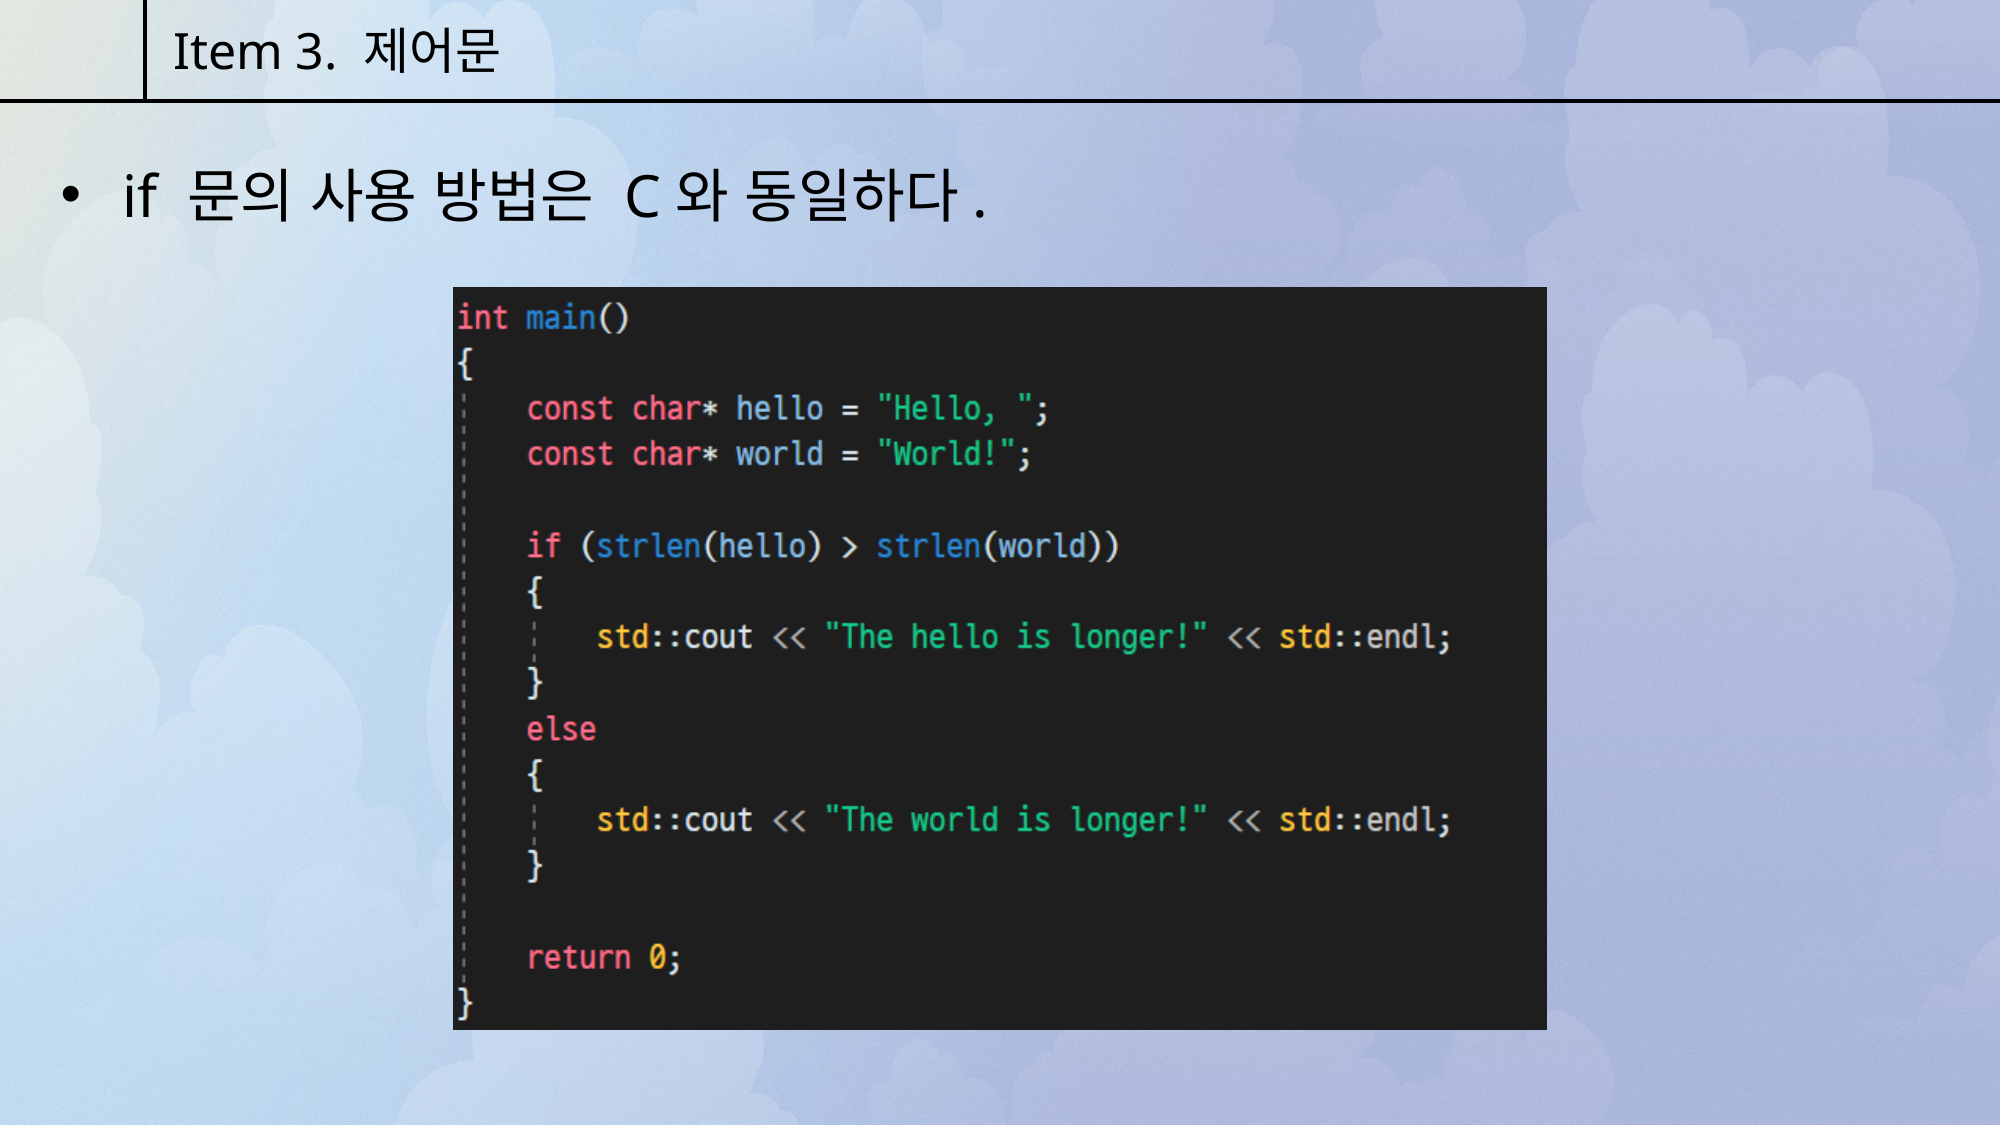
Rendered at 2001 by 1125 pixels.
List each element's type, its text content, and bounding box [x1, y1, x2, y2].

picture [453, 287, 1547, 1031]
text_box if 문의 사용 방법은 C와 동일하다. [45, 151, 1784, 237]
text_box Item 3. 제어문 [149, 12, 2000, 88]
